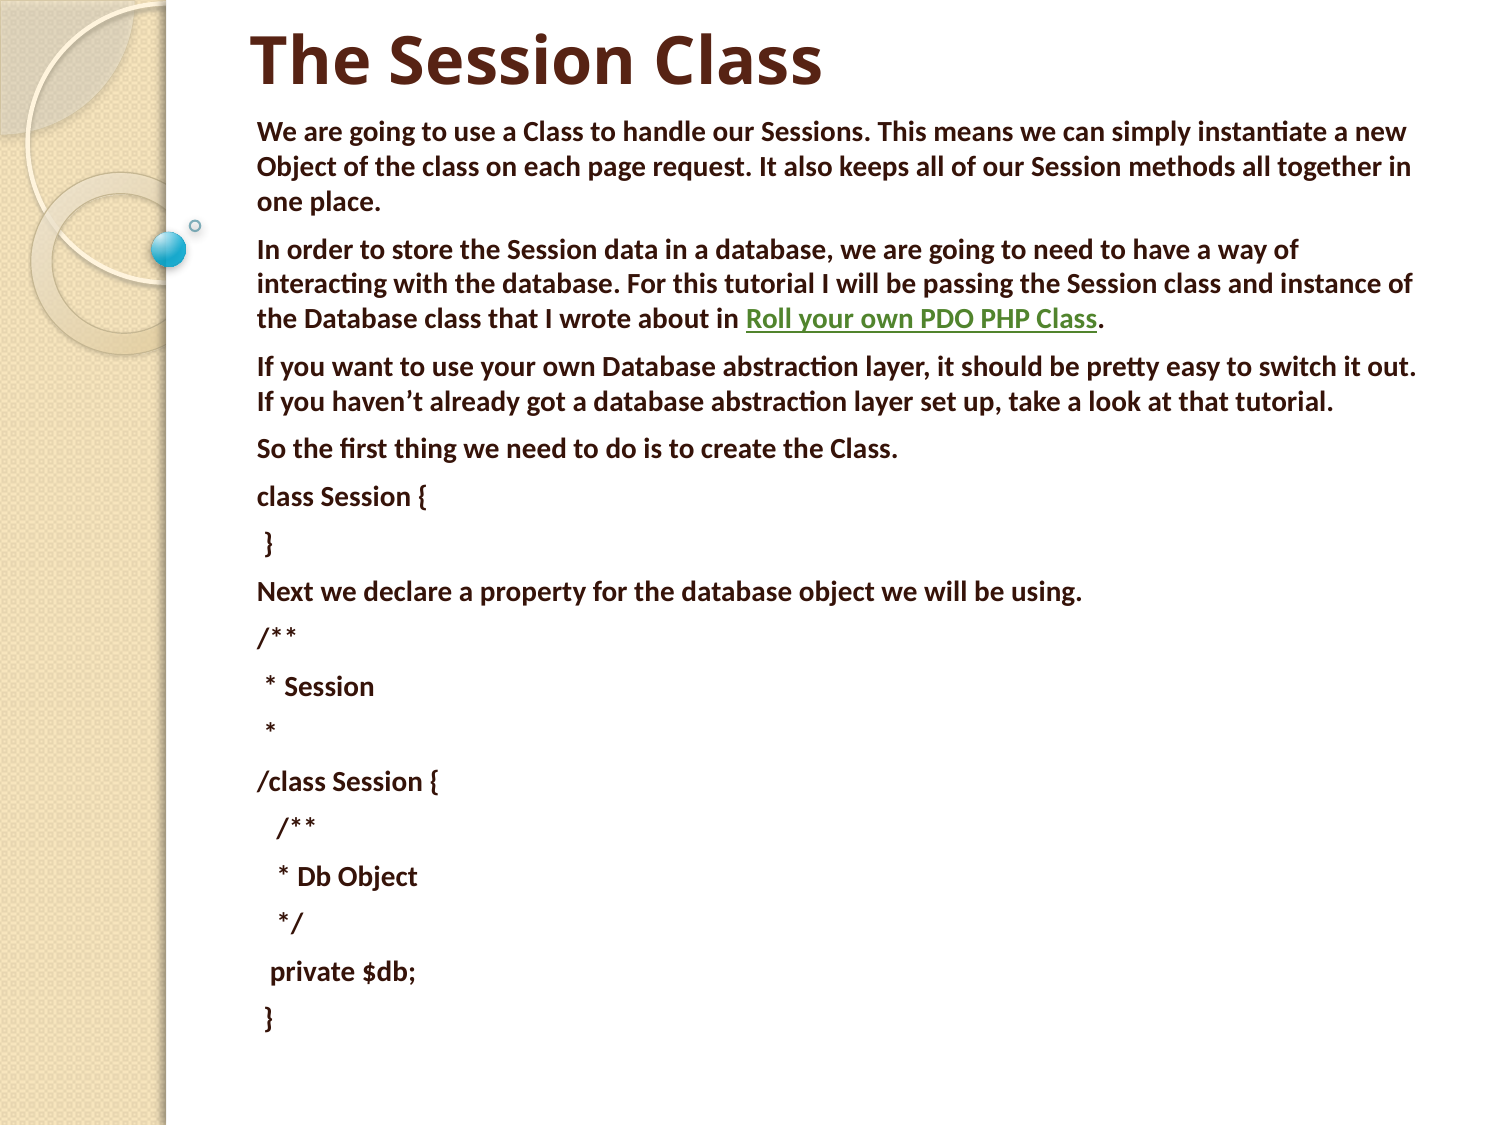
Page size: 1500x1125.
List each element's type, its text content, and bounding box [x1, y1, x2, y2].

title The Session Class [234, 0, 1450, 213]
subtitle We are going to use a Class to handle our Sessions. This means we can simply instantiate a new Object of the class on each page request. It also keeps all of our Session methods all together in one place. In order to store the Session data in a database, we are going to need to have a way of interacting with the database. For this tutorial I will be passing the Session class and instance of the Database class that I wrote about in Roll your own PDO PHP Class. If you want to use your own Database abstraction layer, it should be pretty easy to switch it out. If you haven’t already got a database abstraction layer set up, take a look at that tutorial. So the first thing we need to do is to create the Class. class Session { } Next we declare a property for the database object we will be using. /** * Session * /class Session { /** * Db Object */ private $db; } [237, 112, 1450, 988]
